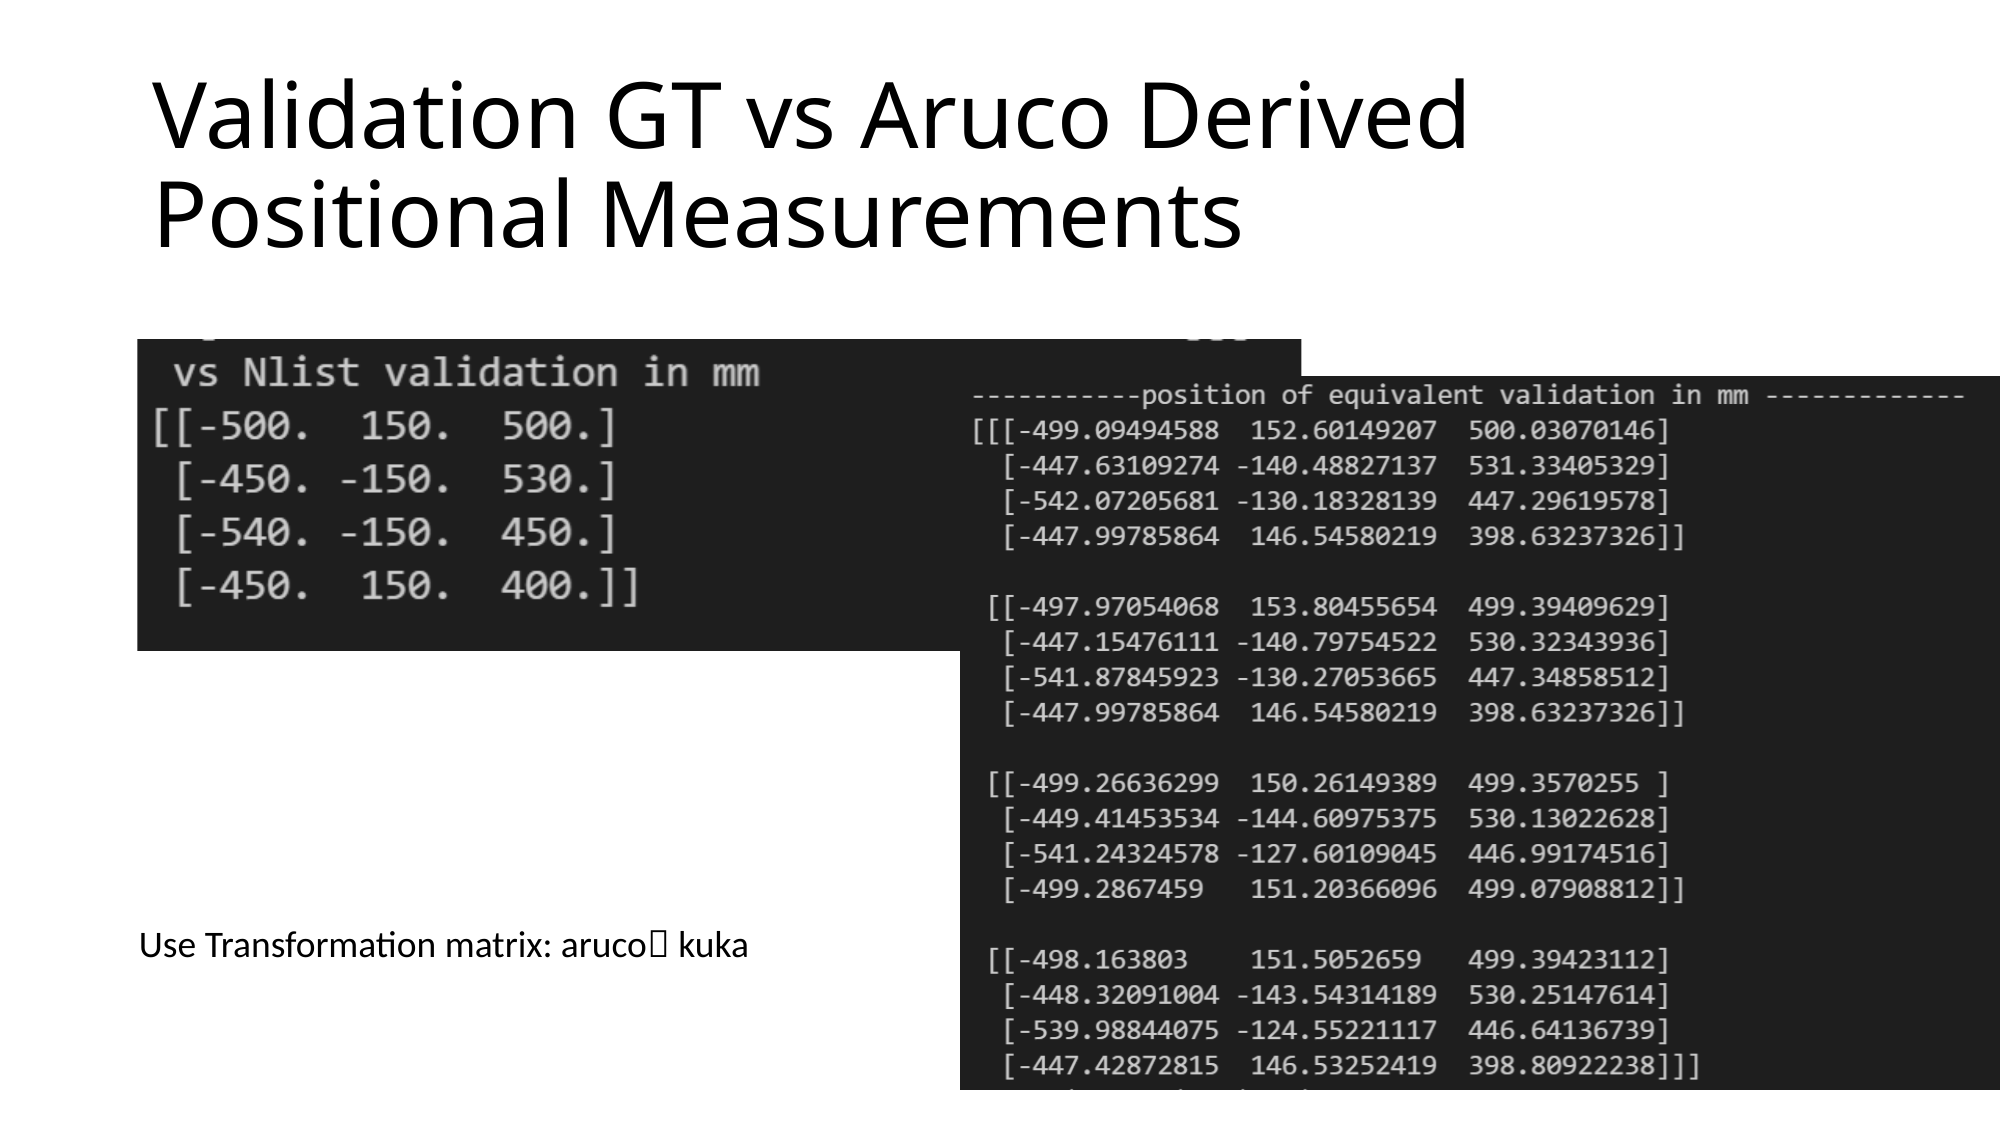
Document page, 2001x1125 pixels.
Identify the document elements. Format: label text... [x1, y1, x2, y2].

picture [960, 376, 2000, 1090]
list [137, 339, 1302, 651]
text_box Use Transformation matrix: aruco kuka [124, 912, 818, 973]
title Validation GT vs Aruco Derived Positional Measurements [137, 59, 1863, 278]
